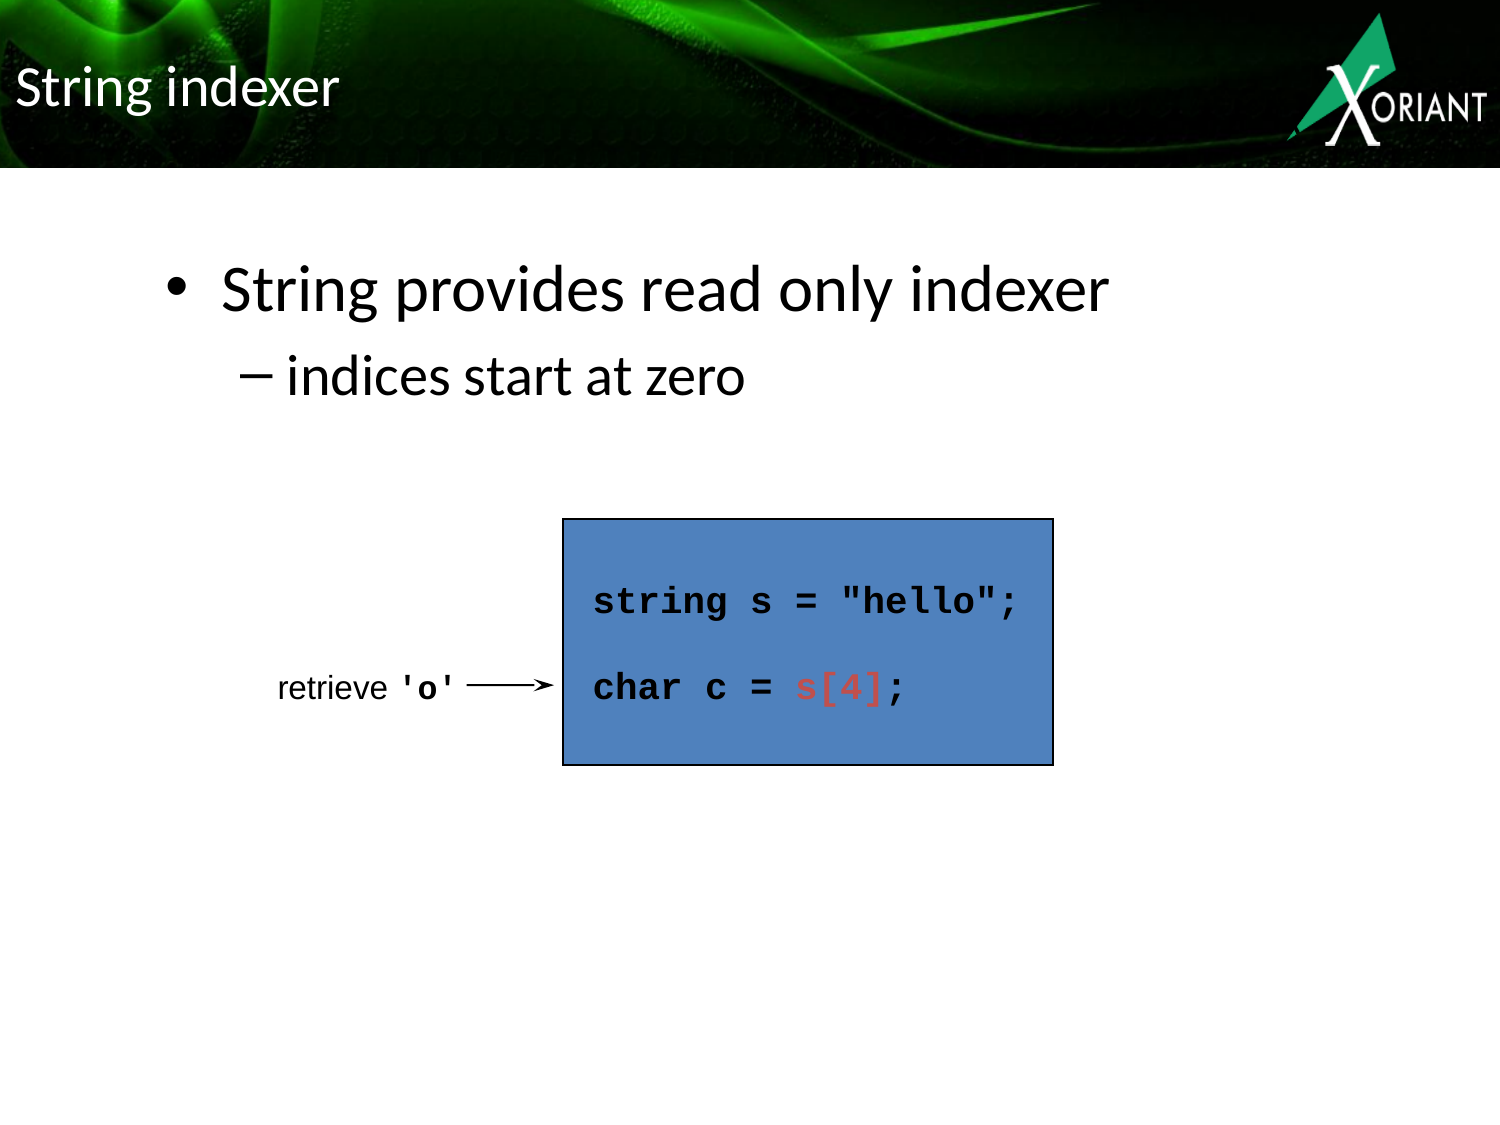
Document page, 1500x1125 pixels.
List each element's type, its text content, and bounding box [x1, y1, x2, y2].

list String provides read only indexer indices start at zero [150, 237, 1425, 988]
text_box [533, 678, 555, 692]
picture [1270, 0, 1499, 168]
text_box retrieve 'o' [260, 656, 478, 716]
title String indexer [0, 0, 1270, 168]
text_box string s = "hello"; char c = s[4]; [562, 519, 1053, 766]
